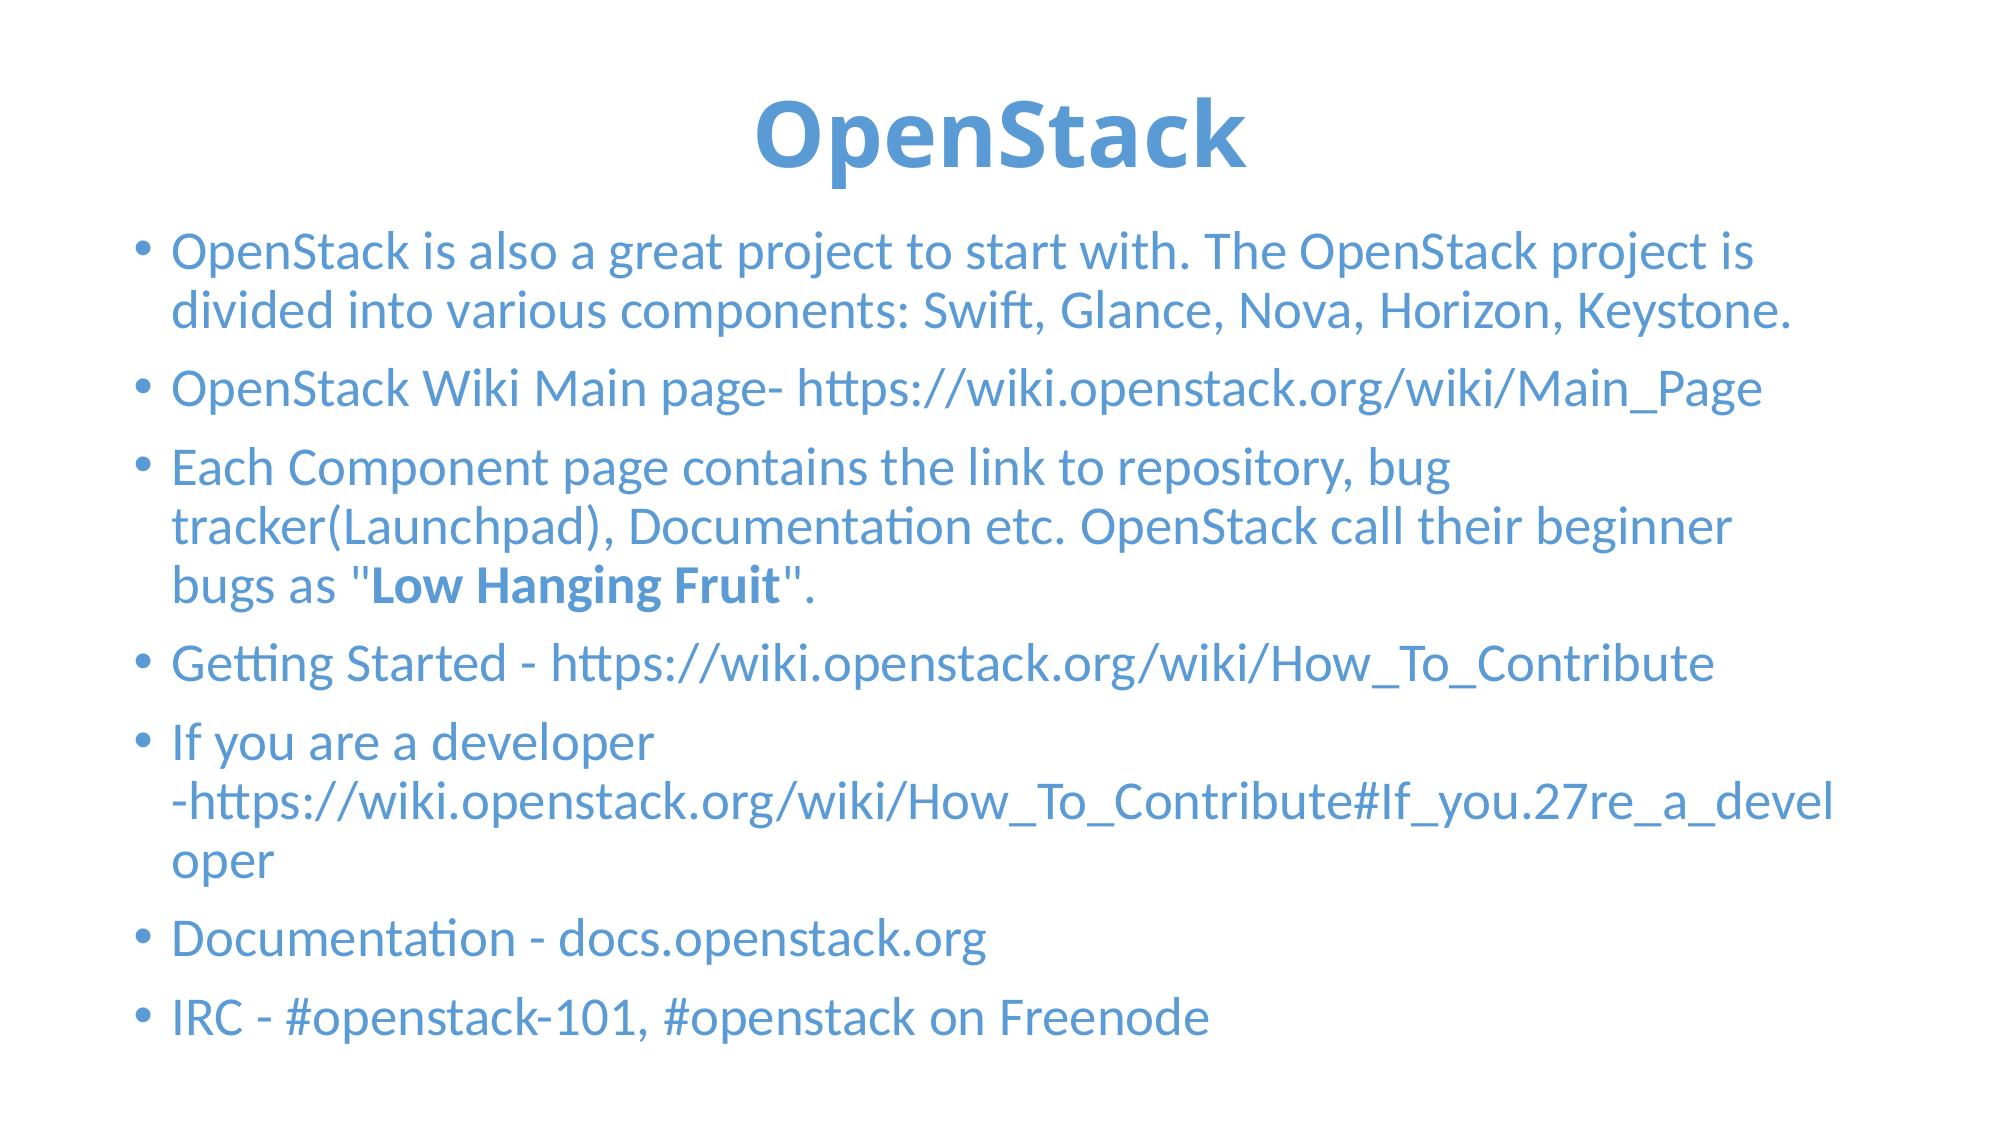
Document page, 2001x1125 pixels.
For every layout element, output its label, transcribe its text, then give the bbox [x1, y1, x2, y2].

title OpenStack [137, 29, 1863, 214]
list OpenStack is also a great project to start with. The OpenStack project is divided into various components: Swift, Glance, Nova, Horizon, Keystone. OpenStack Wiki Main page- https://wiki.openstack.org/wiki/Main_Page Each Component page contains the link to repository, bug tracker(Launchpad), Documentation etc. OpenStack call their beginner bugs as "Low Hanging Fruit". Getting Started - https://wiki.openstack.org/wiki/How_To_Contribute If you are a developer -https://wiki.openstack.org/wiki/How_To_Contribute#If_you.27re_a_developer Documentation - docs.openstack.org IRC - #openstack-101, #openstack on Freenode [118, 214, 1863, 1071]
